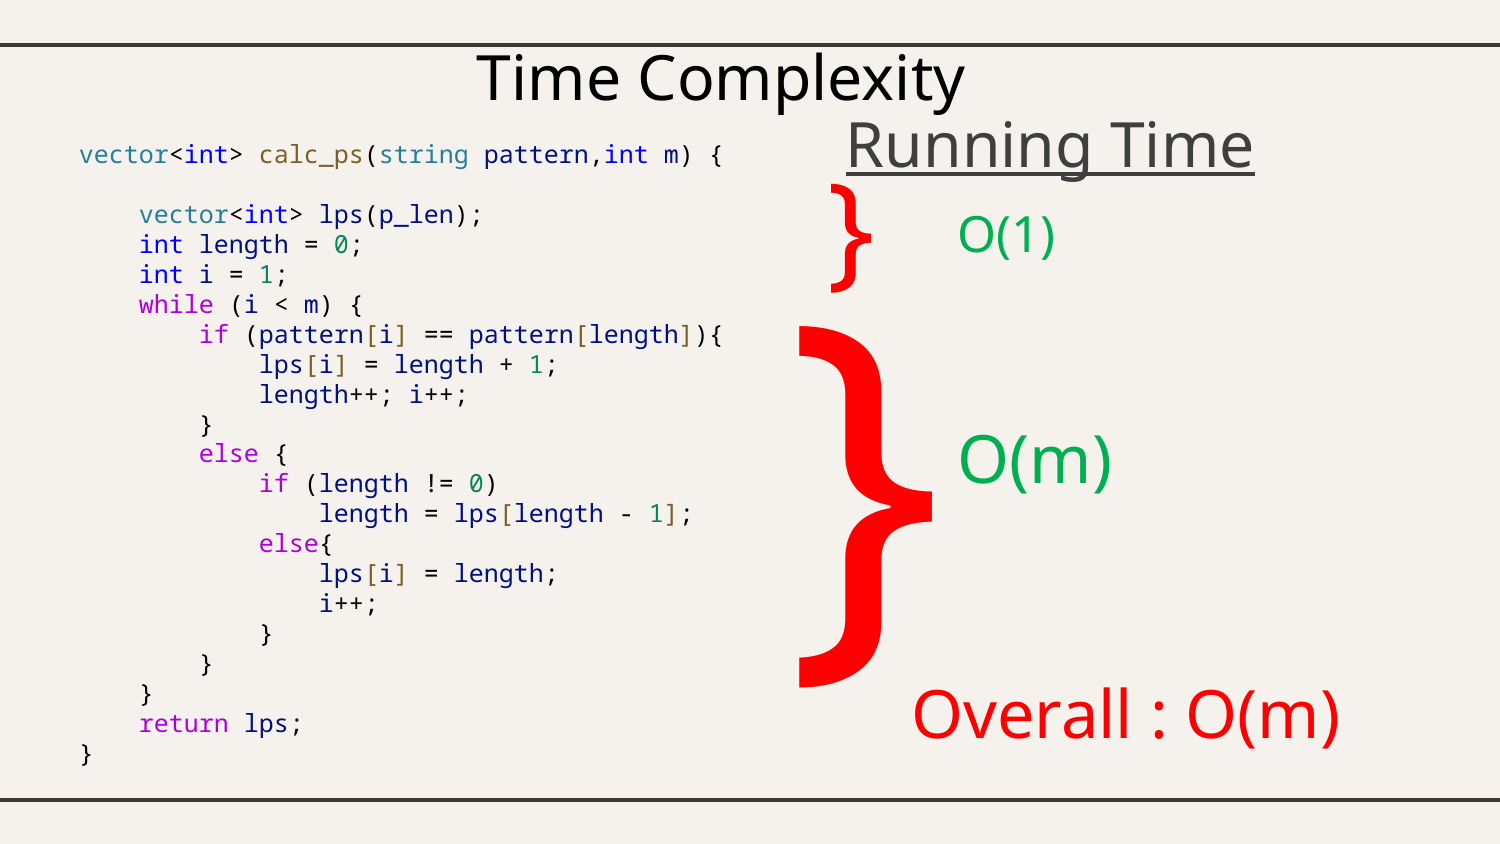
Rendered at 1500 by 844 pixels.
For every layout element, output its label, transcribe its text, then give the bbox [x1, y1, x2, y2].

text_box Overall : O(m) [895, 671, 1500, 753]
text_box O(m) [942, 416, 1500, 499]
title Time Complexity [461, 35, 1500, 117]
text_box } [771, 265, 974, 649]
text_box } [812, 182, 1014, 265]
text_box Running Time [830, 101, 1500, 183]
text_box vector<int> calc_ps(string pattern,int m) { vector<int> lps(p_len); int length = 0; int i = 1; while (i < m) { if (pattern[i] == pattern[length]){ lps[i] = length + 1; length++; i++; } else { if (length != 0) length = lps[length - 1]; else{ lps[i] = length; i++; } } } return lps; } [63, 101, 759, 835]
text_box O(1) [942, 191, 1500, 274]
